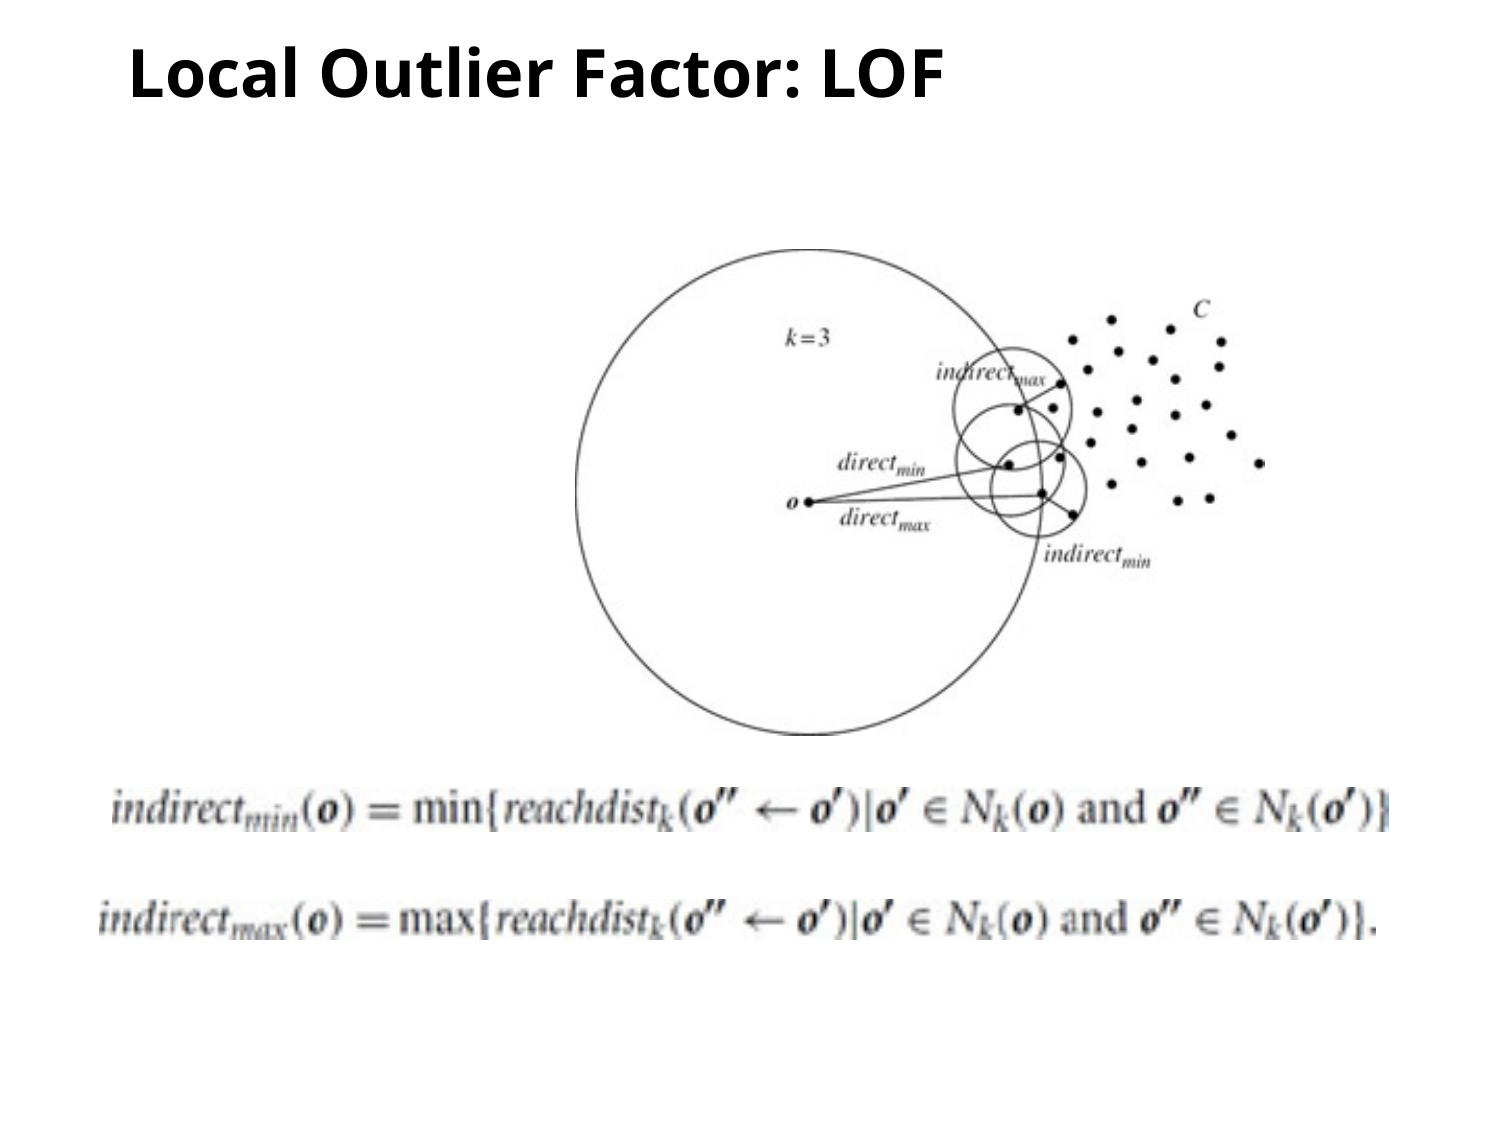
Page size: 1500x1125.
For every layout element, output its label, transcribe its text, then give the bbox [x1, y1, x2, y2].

picture [99, 899, 1376, 941]
picture [112, 787, 1389, 832]
picture [574, 249, 1265, 736]
title Local Outlier Factor: LOF [112, 37, 1407, 115]
